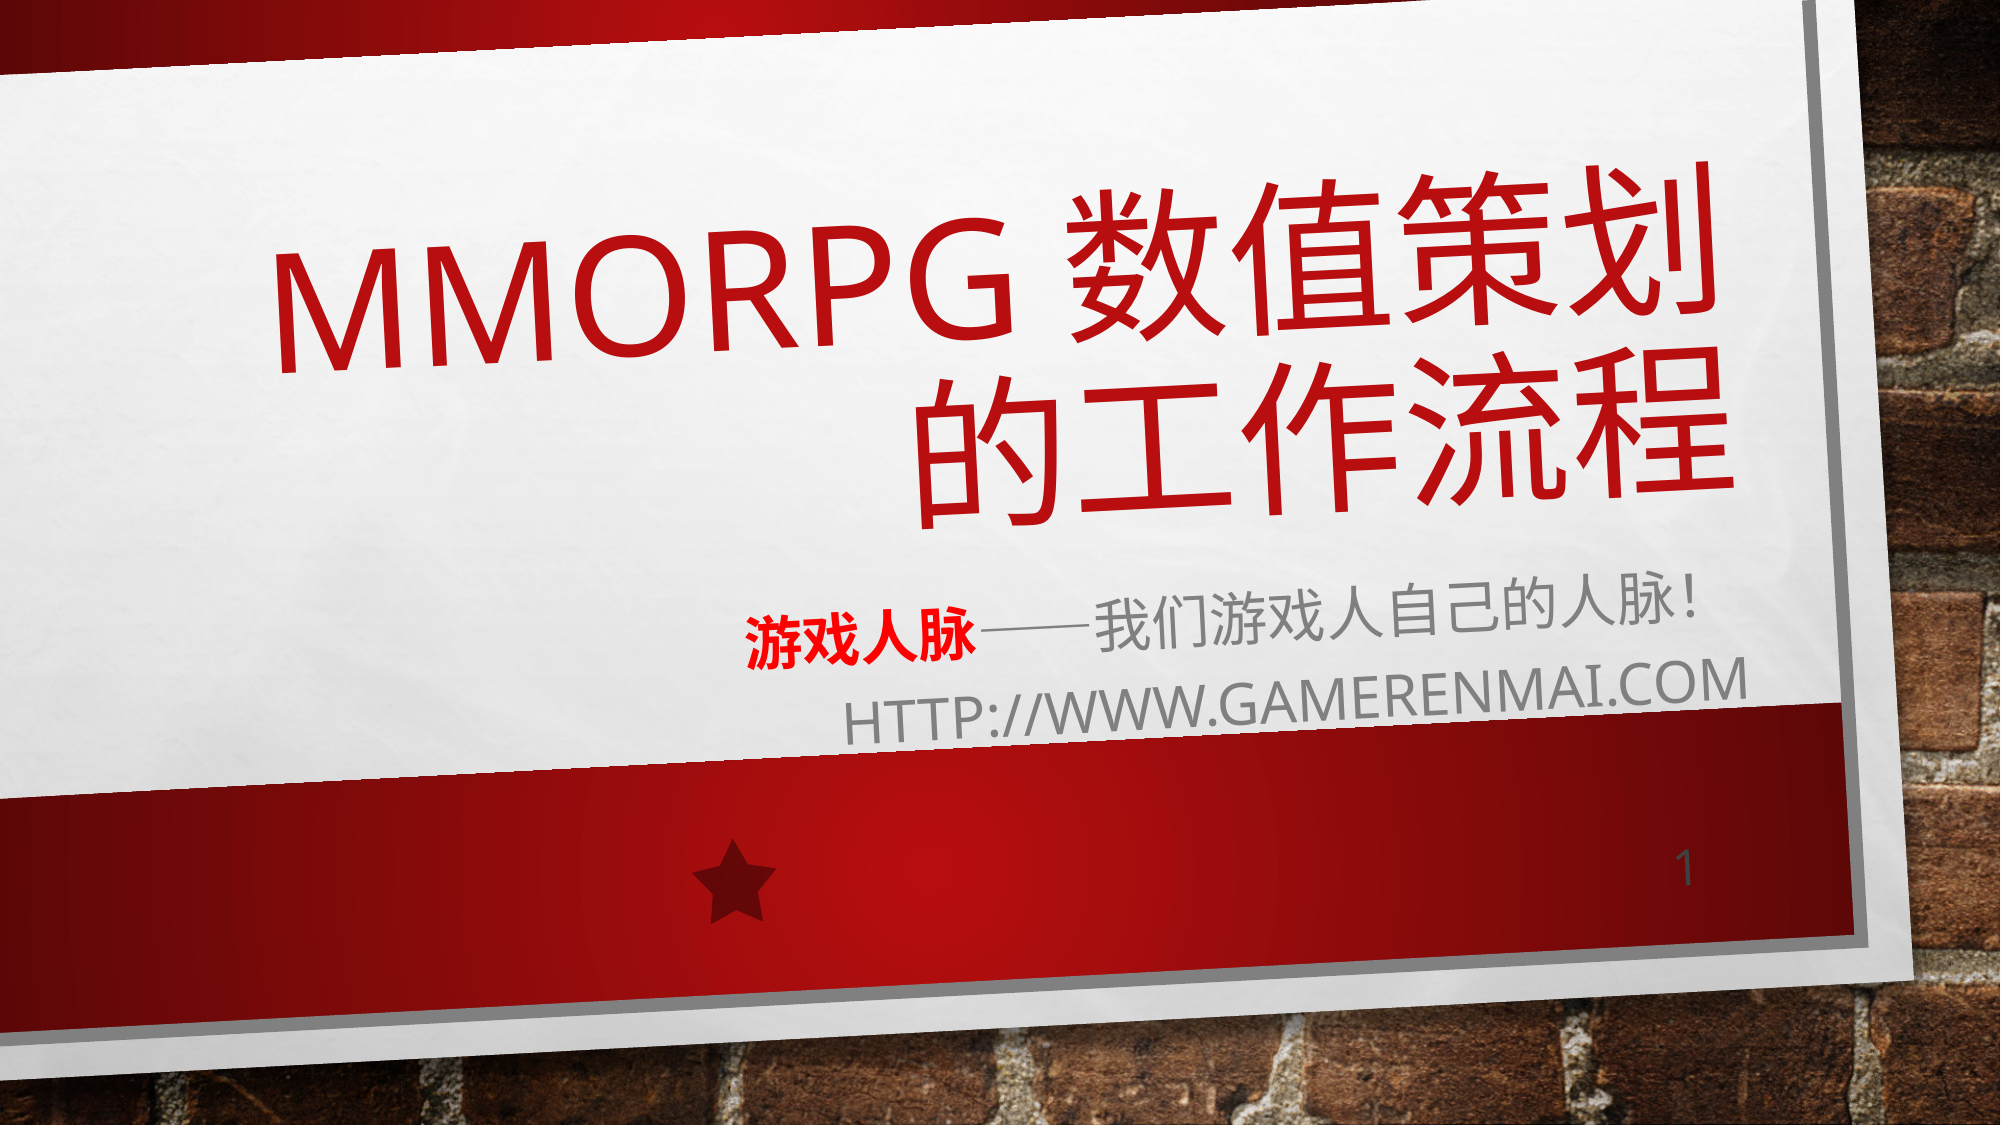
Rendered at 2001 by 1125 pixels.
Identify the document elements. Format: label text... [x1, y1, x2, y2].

subtitle 游戏人脉——我们游戏人自己的人脉！ http://www.gamerenmai.com [159, 533, 1763, 708]
title MMORPG数值策划的工作流程 [135, 67, 1758, 605]
picture [0, 0, 2000, 1125]
slide_number 1 [1609, 825, 1763, 916]
